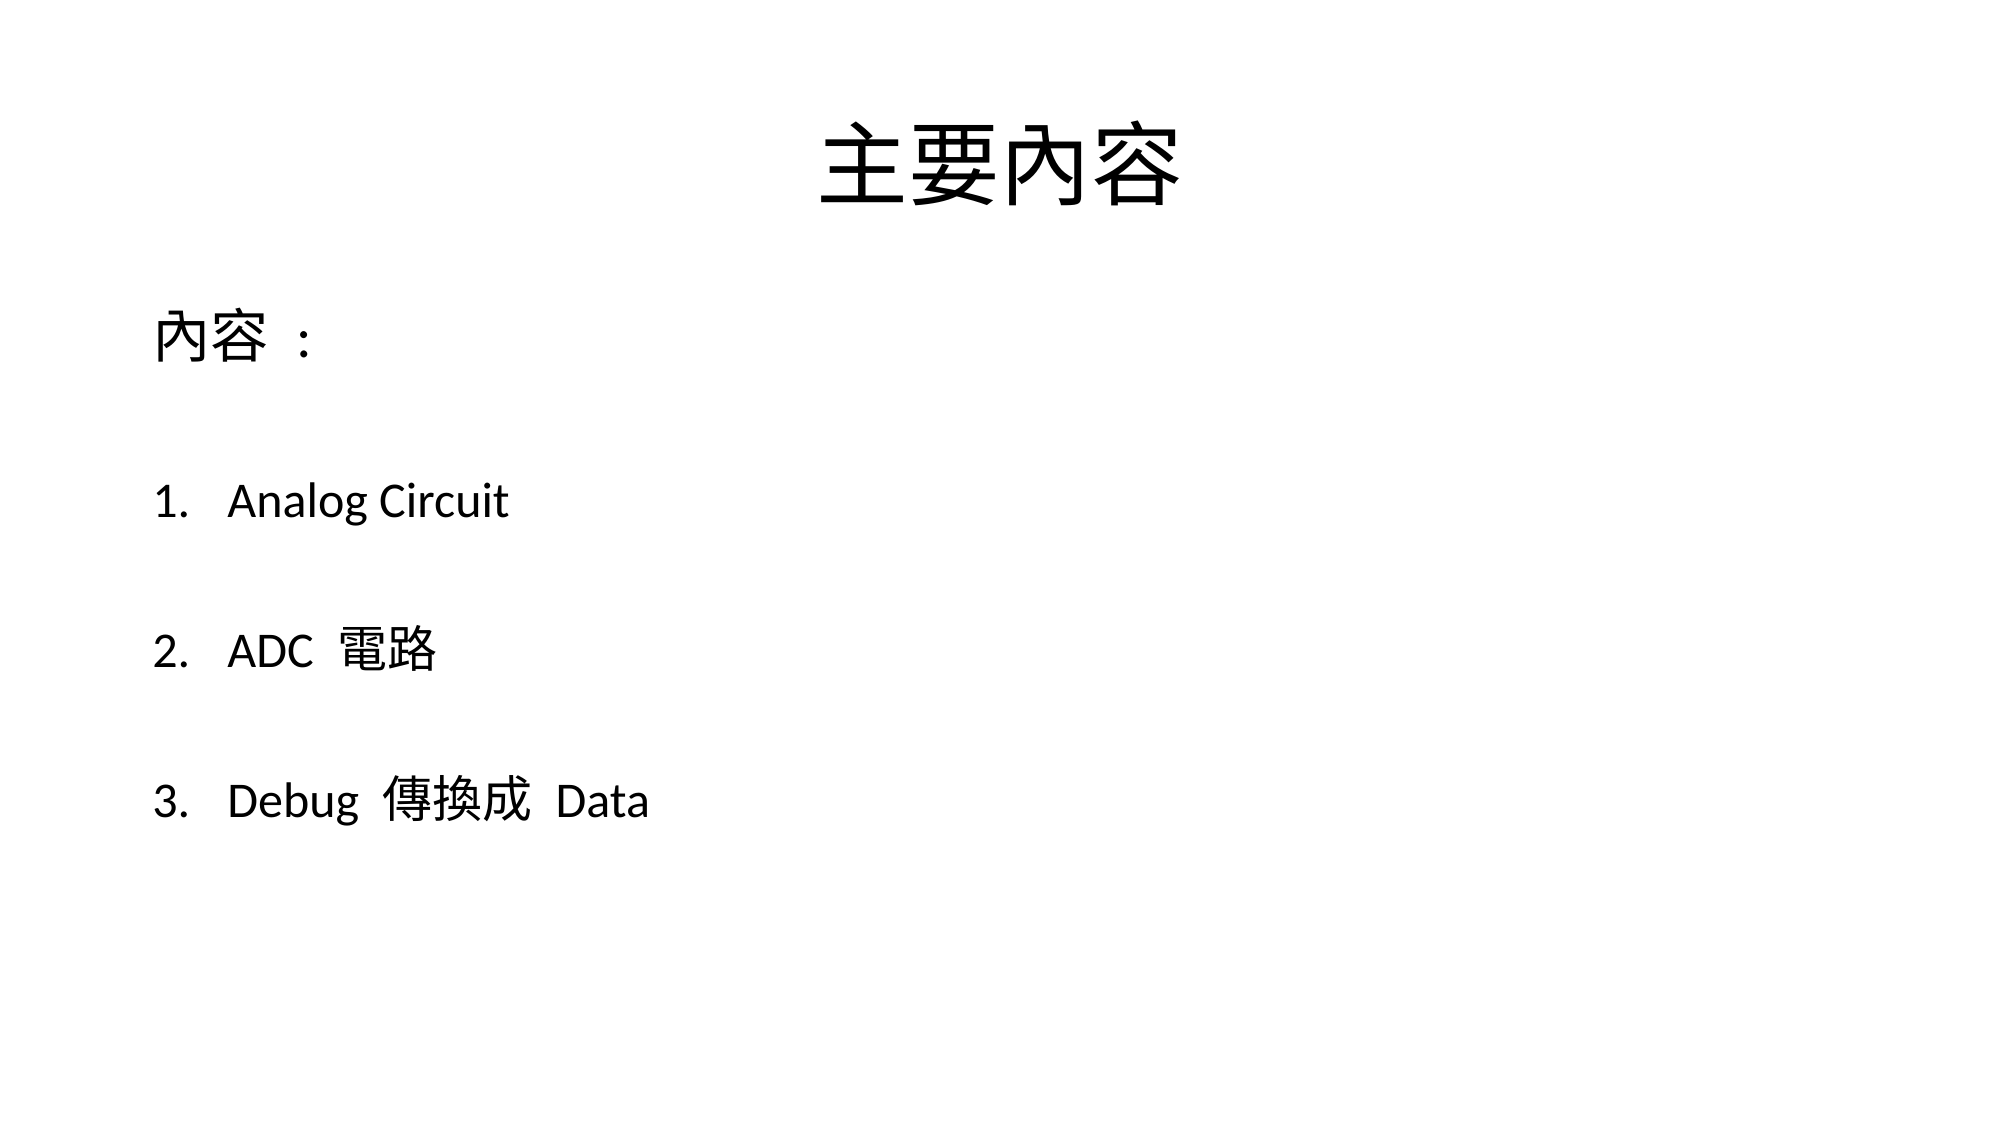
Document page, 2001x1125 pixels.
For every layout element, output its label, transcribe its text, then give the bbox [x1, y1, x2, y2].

title 主要內容 [137, 59, 1863, 278]
list 內容 : Analog Circuit ADC 電路 Debug 傳換成 Data [137, 299, 1863, 1014]
